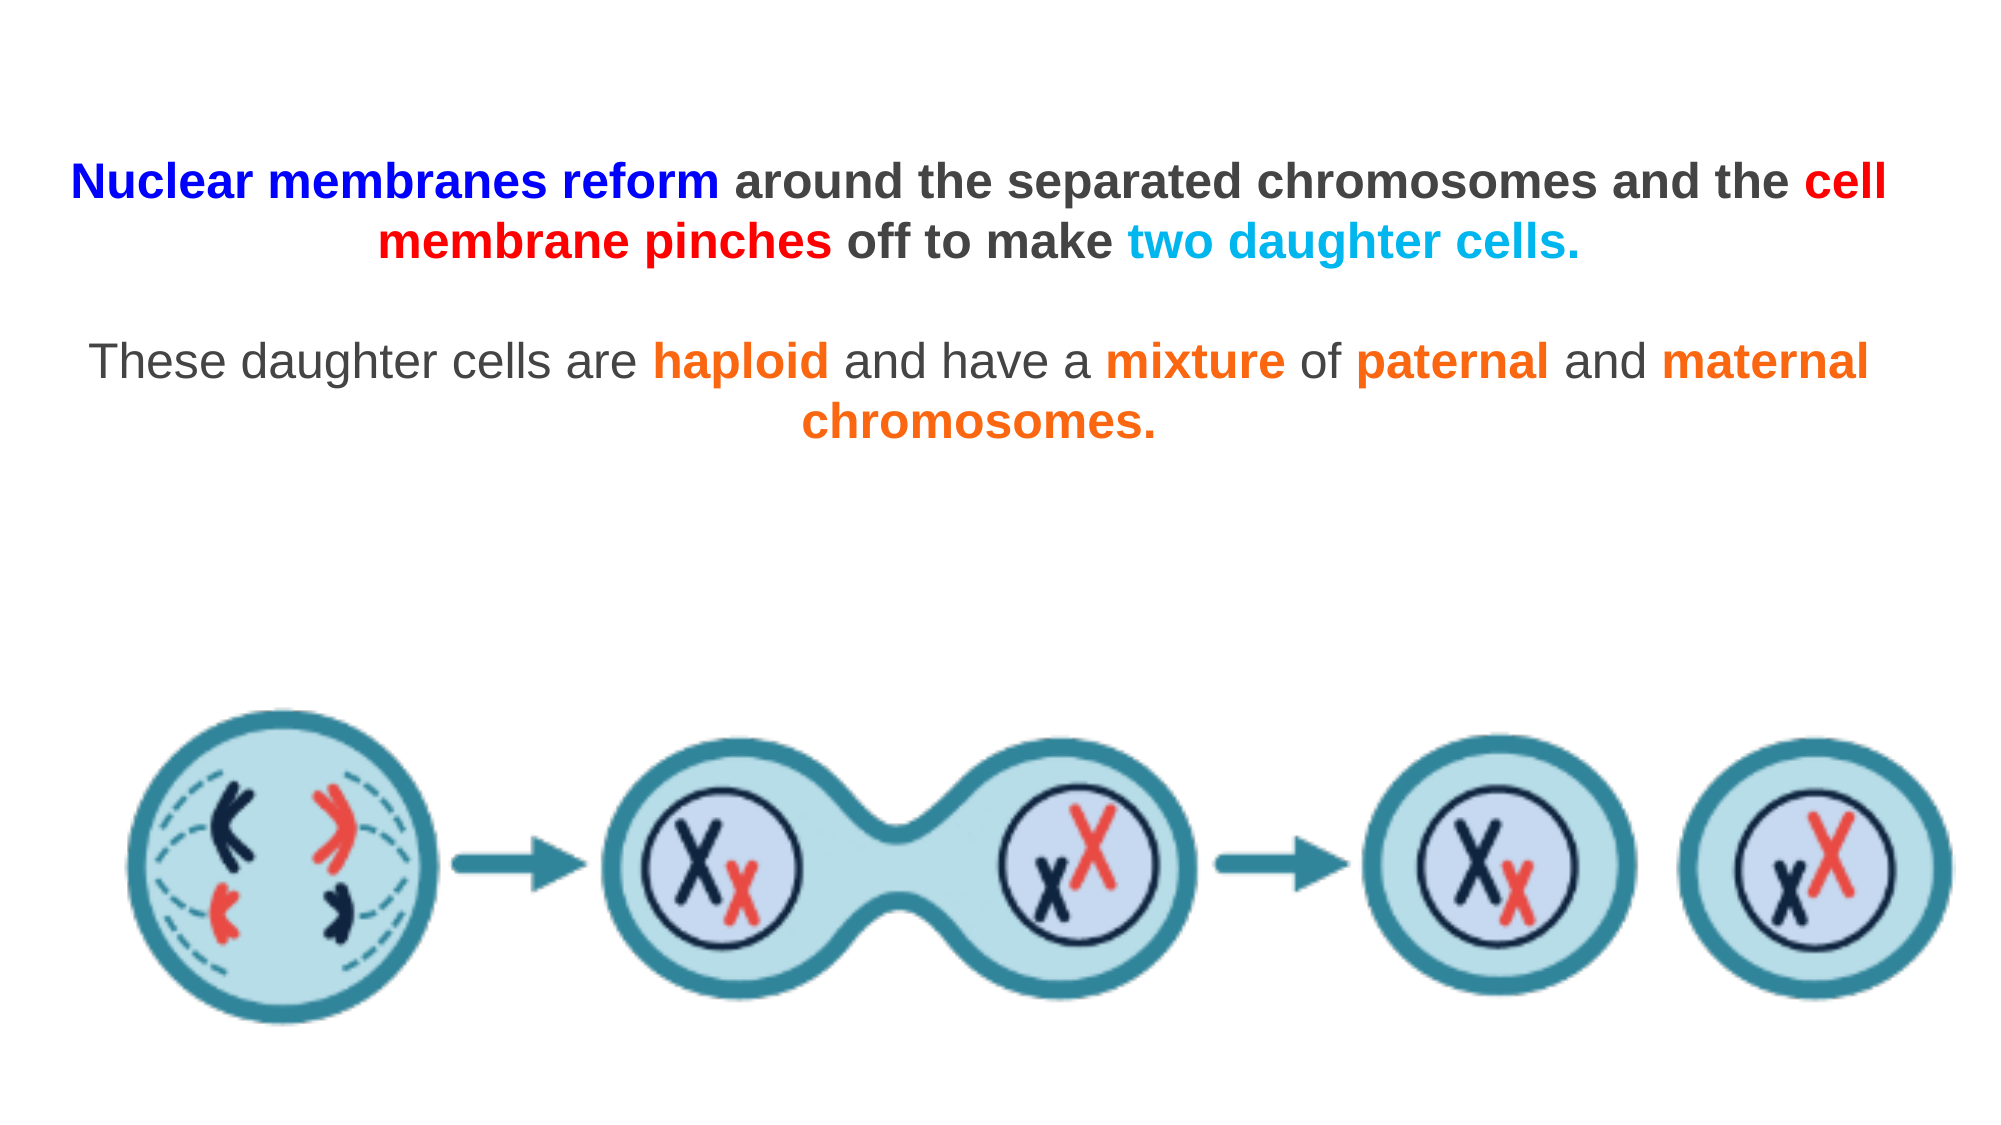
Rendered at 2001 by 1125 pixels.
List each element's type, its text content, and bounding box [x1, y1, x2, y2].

picture [123, 706, 1956, 1030]
text_box Nuclear membranes reform around the separated chromosomes and the cell membrane pinches off to make two daughter cells. These daughter cells are haploid and have a mixture of paternal and maternal chromosomes. [0, 141, 1961, 457]
